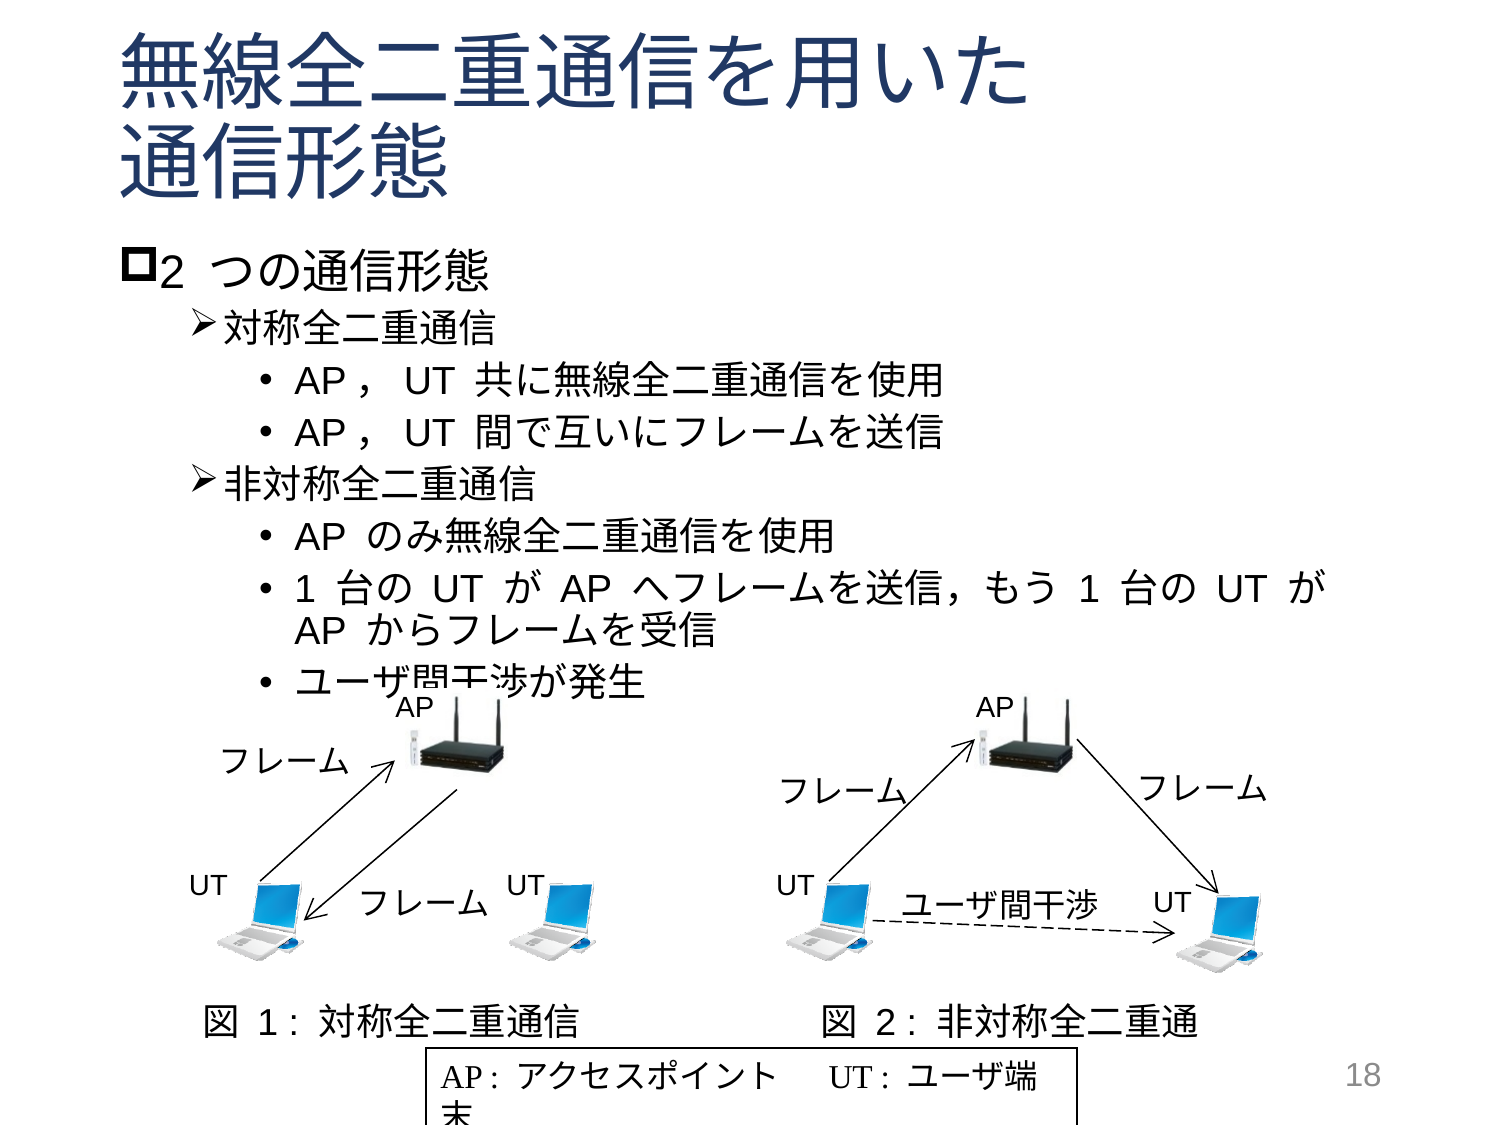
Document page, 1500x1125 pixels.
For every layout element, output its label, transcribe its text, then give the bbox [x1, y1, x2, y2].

list 2 つの通信形態 対称全二重通信 AP，UT 共に無線全二重通信を使用 AP，UT 間で互いにフレームを送信 非対称全二重通信 AP のみ無線全二重通信を使用 1 台の UT が AP へフレームを送信，もう 1 台の UT が AP からフレームを受信 ユーザ間干渉が発生 [103, 240, 1397, 718]
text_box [761, 680, 1292, 1052]
slide_number 18 [1078, 1042, 1397, 1103]
text_box AP : アクセスポイント UT : ユーザ端末 [425, 1047, 1078, 1125]
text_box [174, 680, 629, 1052]
title 無線全二重通信を用いた 通信形態 [103, 12, 1397, 230]
